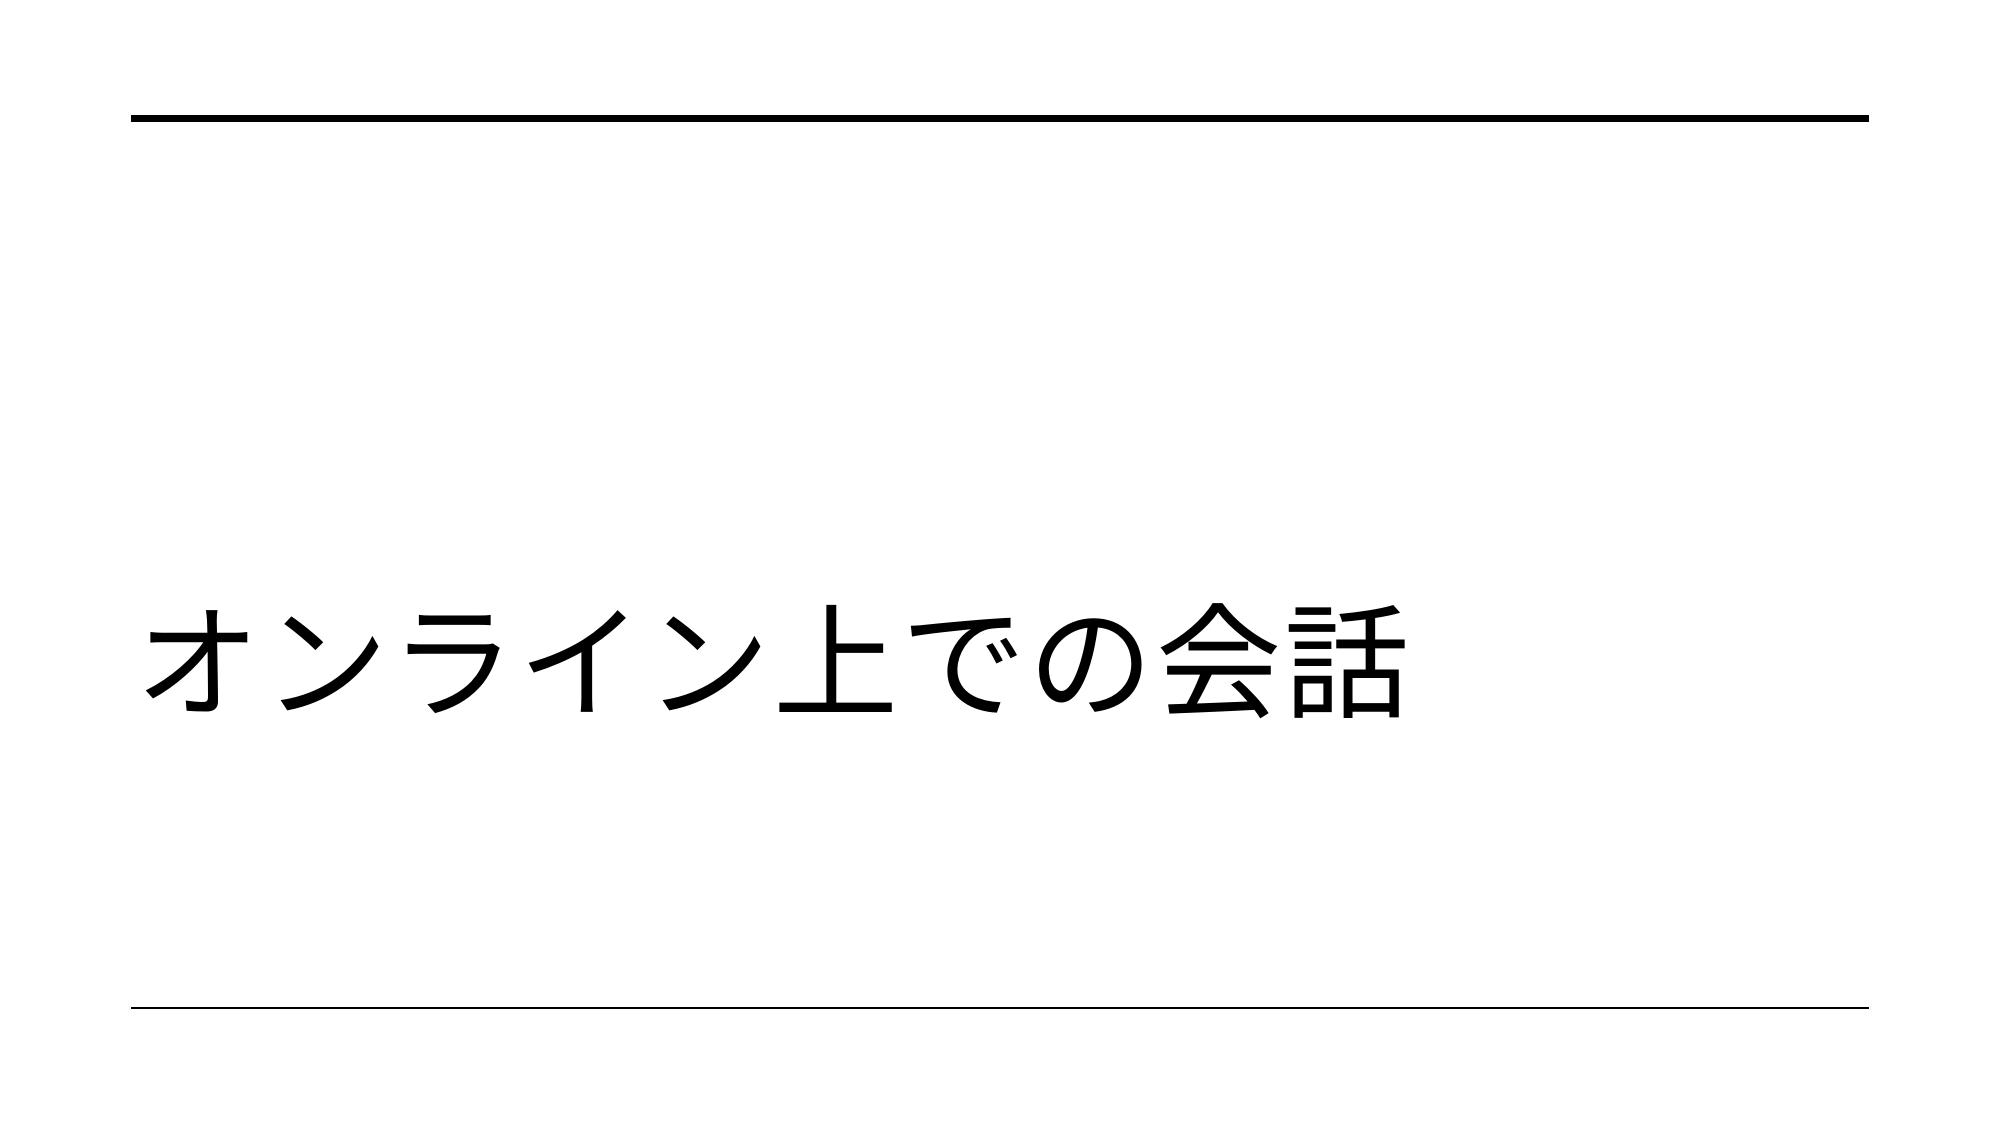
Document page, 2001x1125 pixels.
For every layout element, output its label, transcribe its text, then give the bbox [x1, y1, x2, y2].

title オンライン上での会話 [117, 280, 1862, 749]
